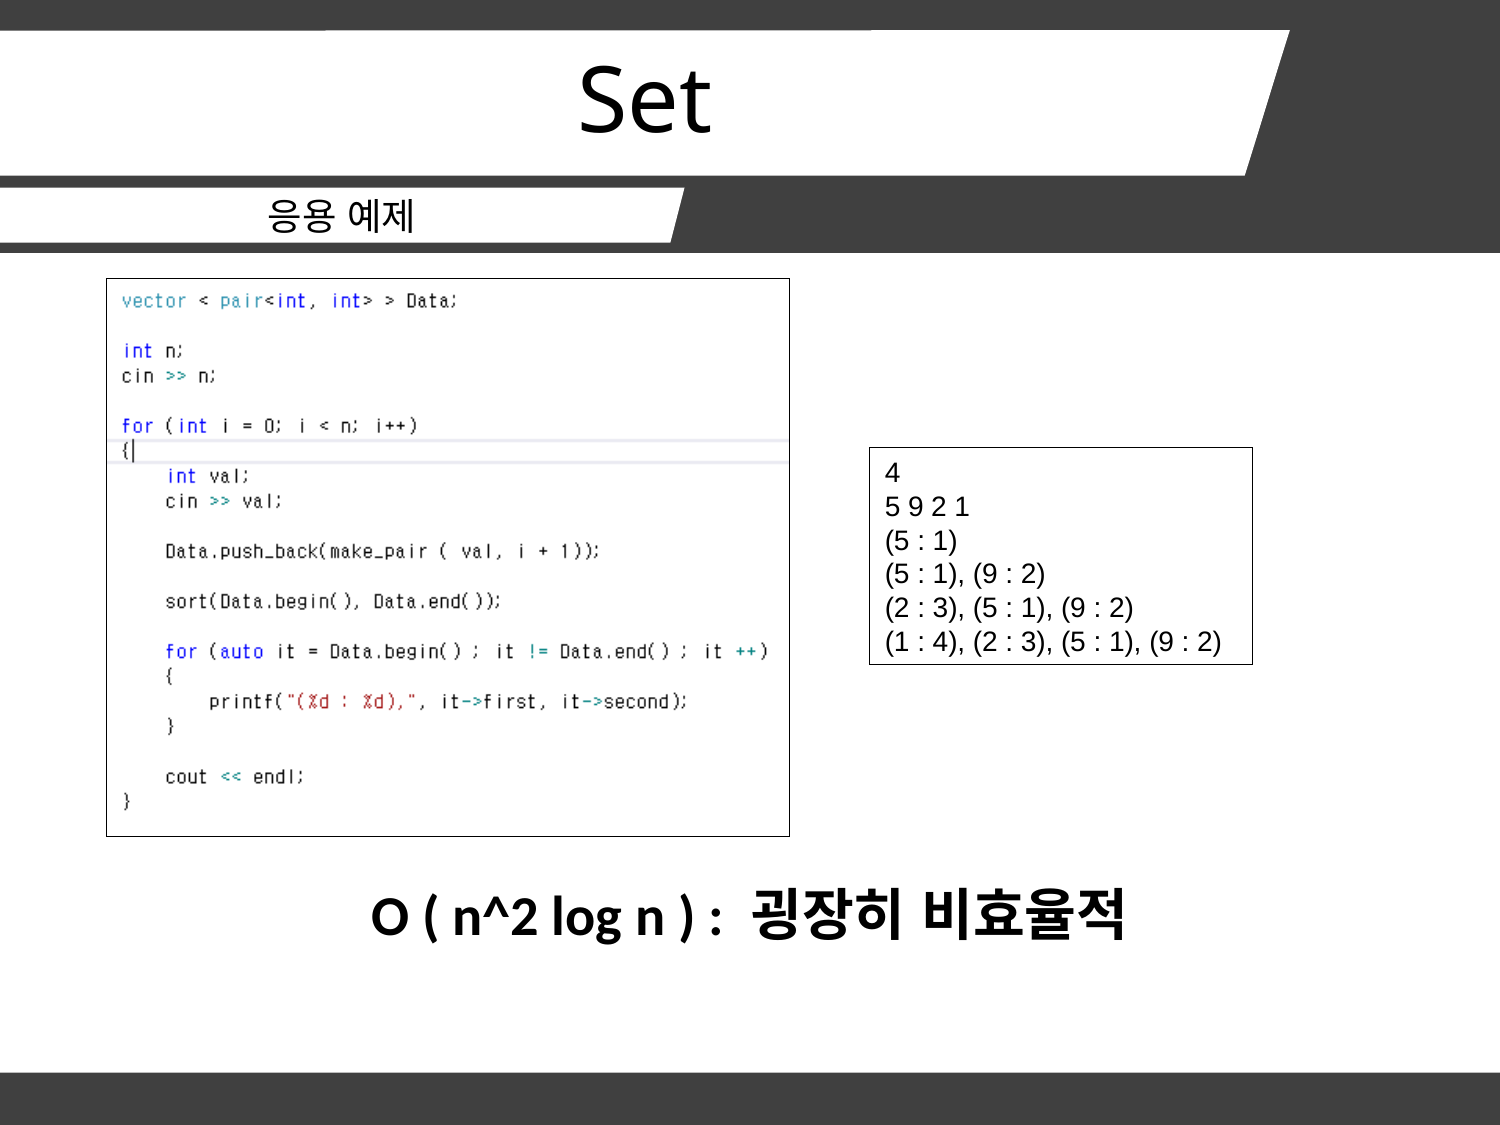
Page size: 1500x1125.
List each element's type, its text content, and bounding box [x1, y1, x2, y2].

picture [106, 278, 790, 837]
text_box O ( n^2 log n ) : 굉장히 비효율적 [356, 871, 1144, 955]
text_box 응용 예제 [0, 186, 686, 244]
text_box 4 5 9 2 1 (5 : 1) (5 : 1), (9 : 2) (2 : 3), (5 : 1), (9 : 2) (1 : 4), (2 : 3), (5 : 1), (9 : 2) [869, 447, 1253, 665]
title Set [0, 30, 1292, 176]
